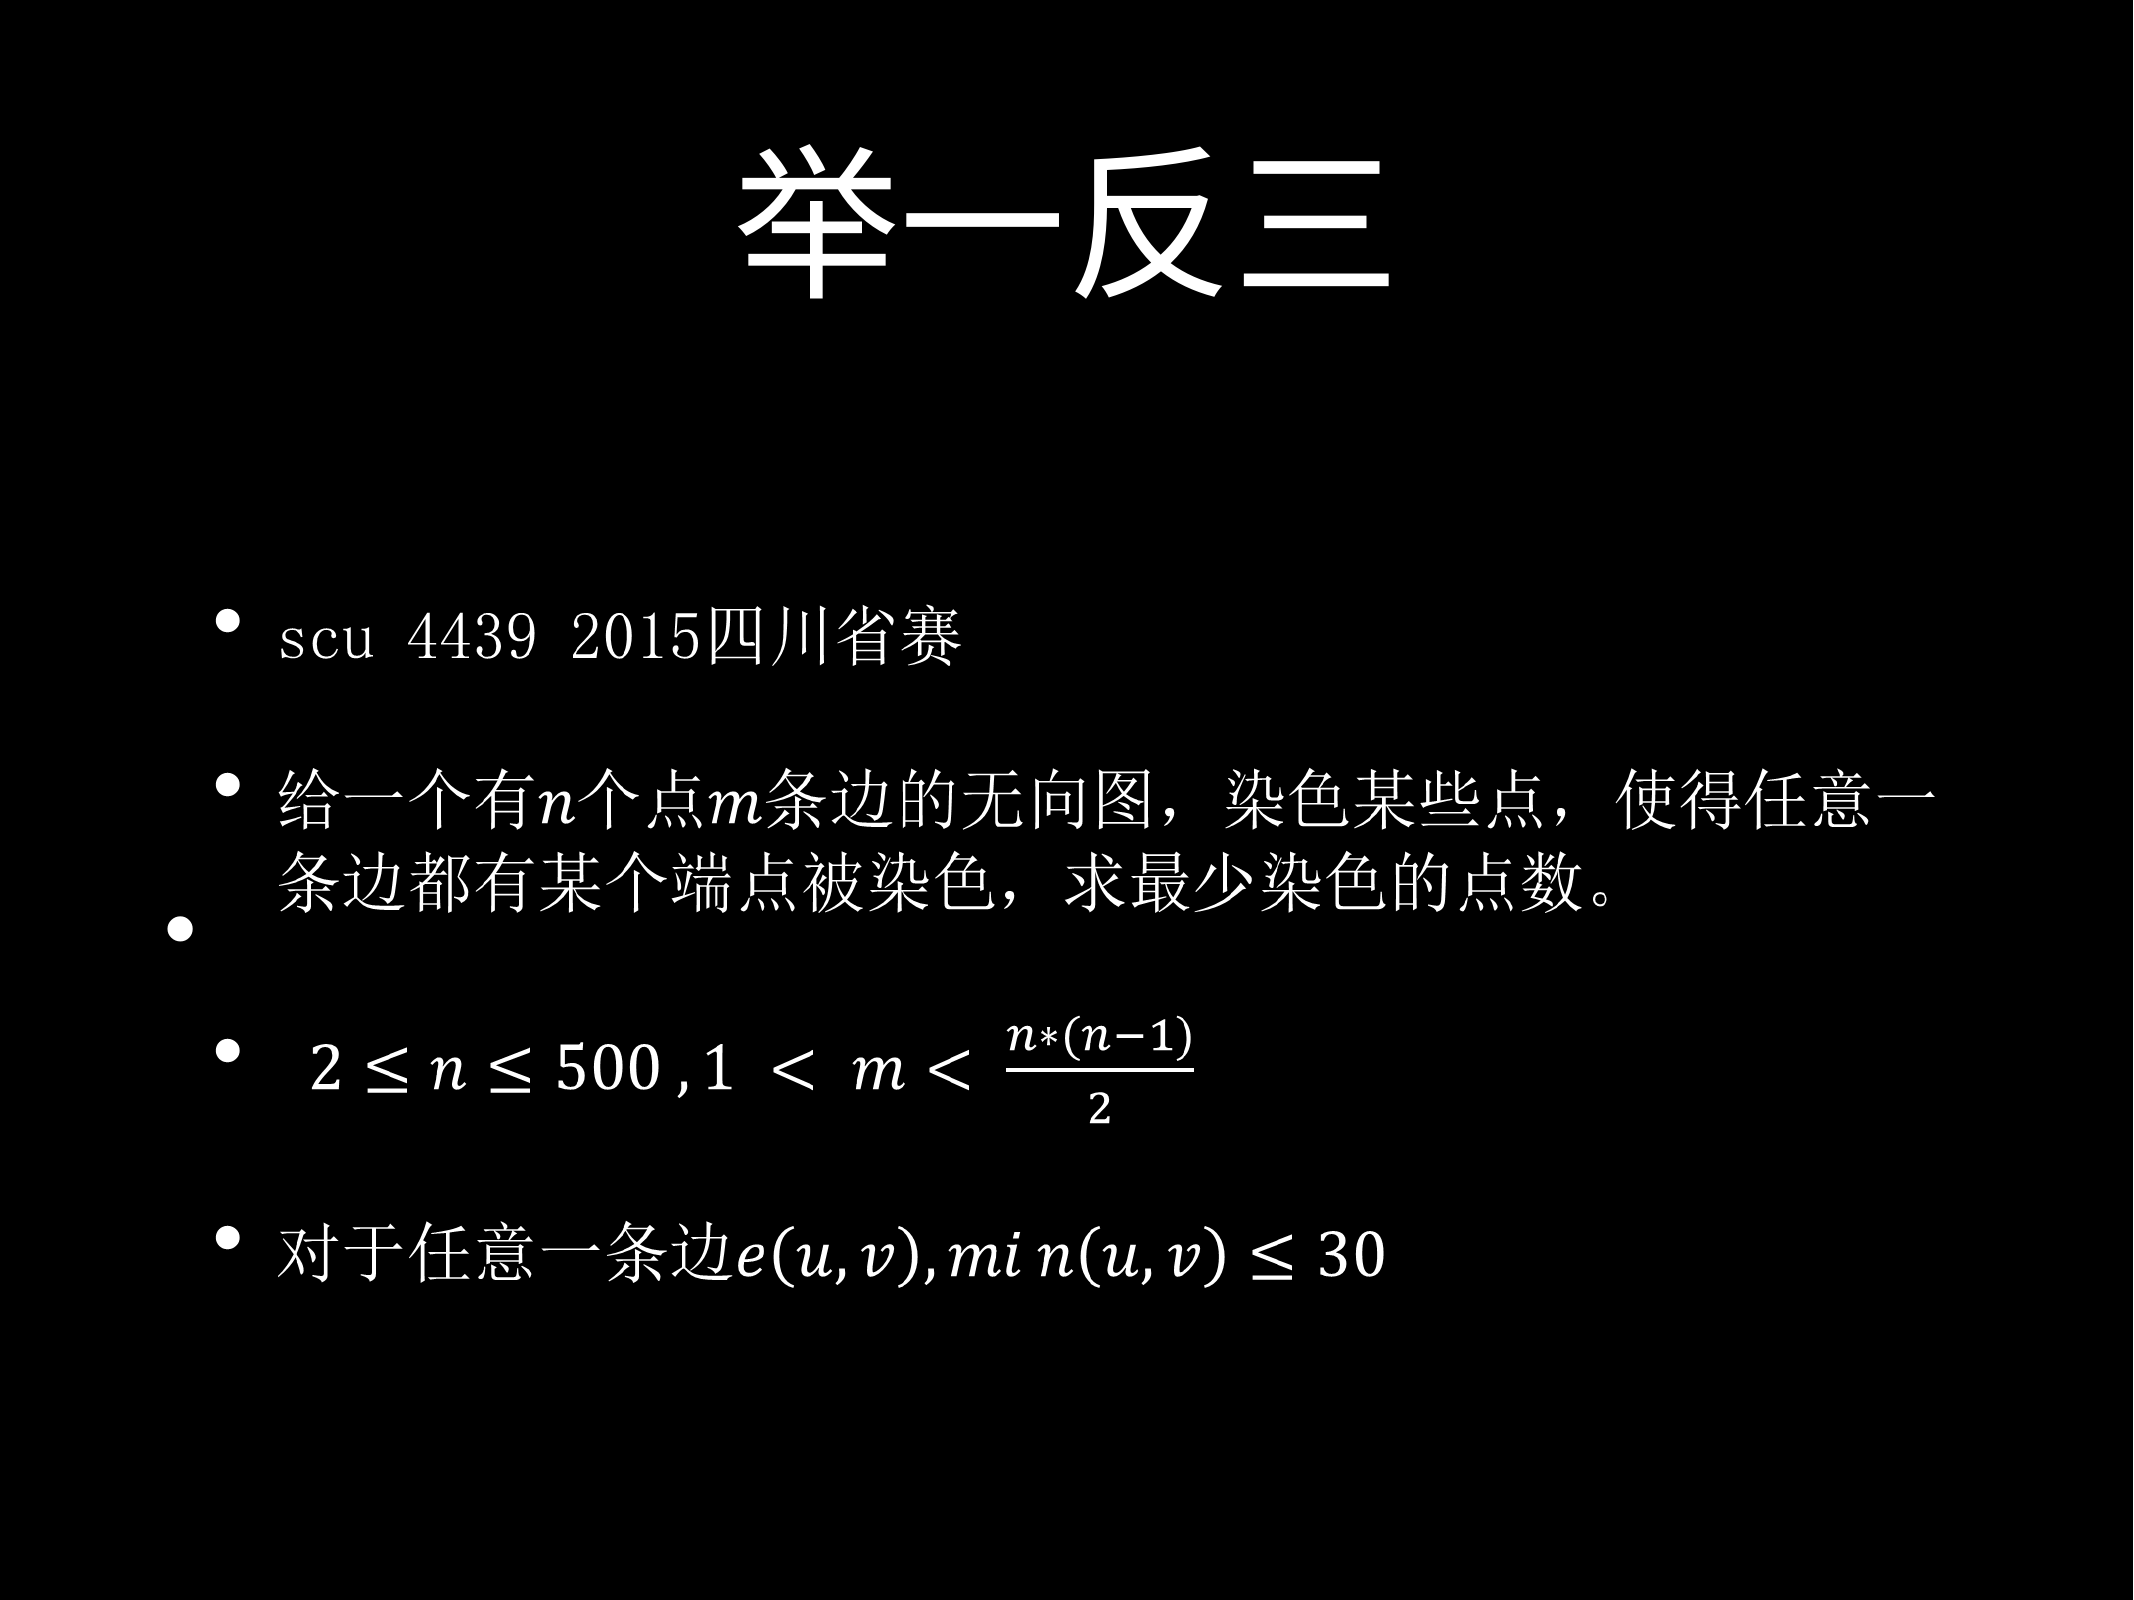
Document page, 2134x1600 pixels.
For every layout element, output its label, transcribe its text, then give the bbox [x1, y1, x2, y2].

list [155, 424, 1978, 1457]
title 举一反三 [155, 41, 1978, 397]
